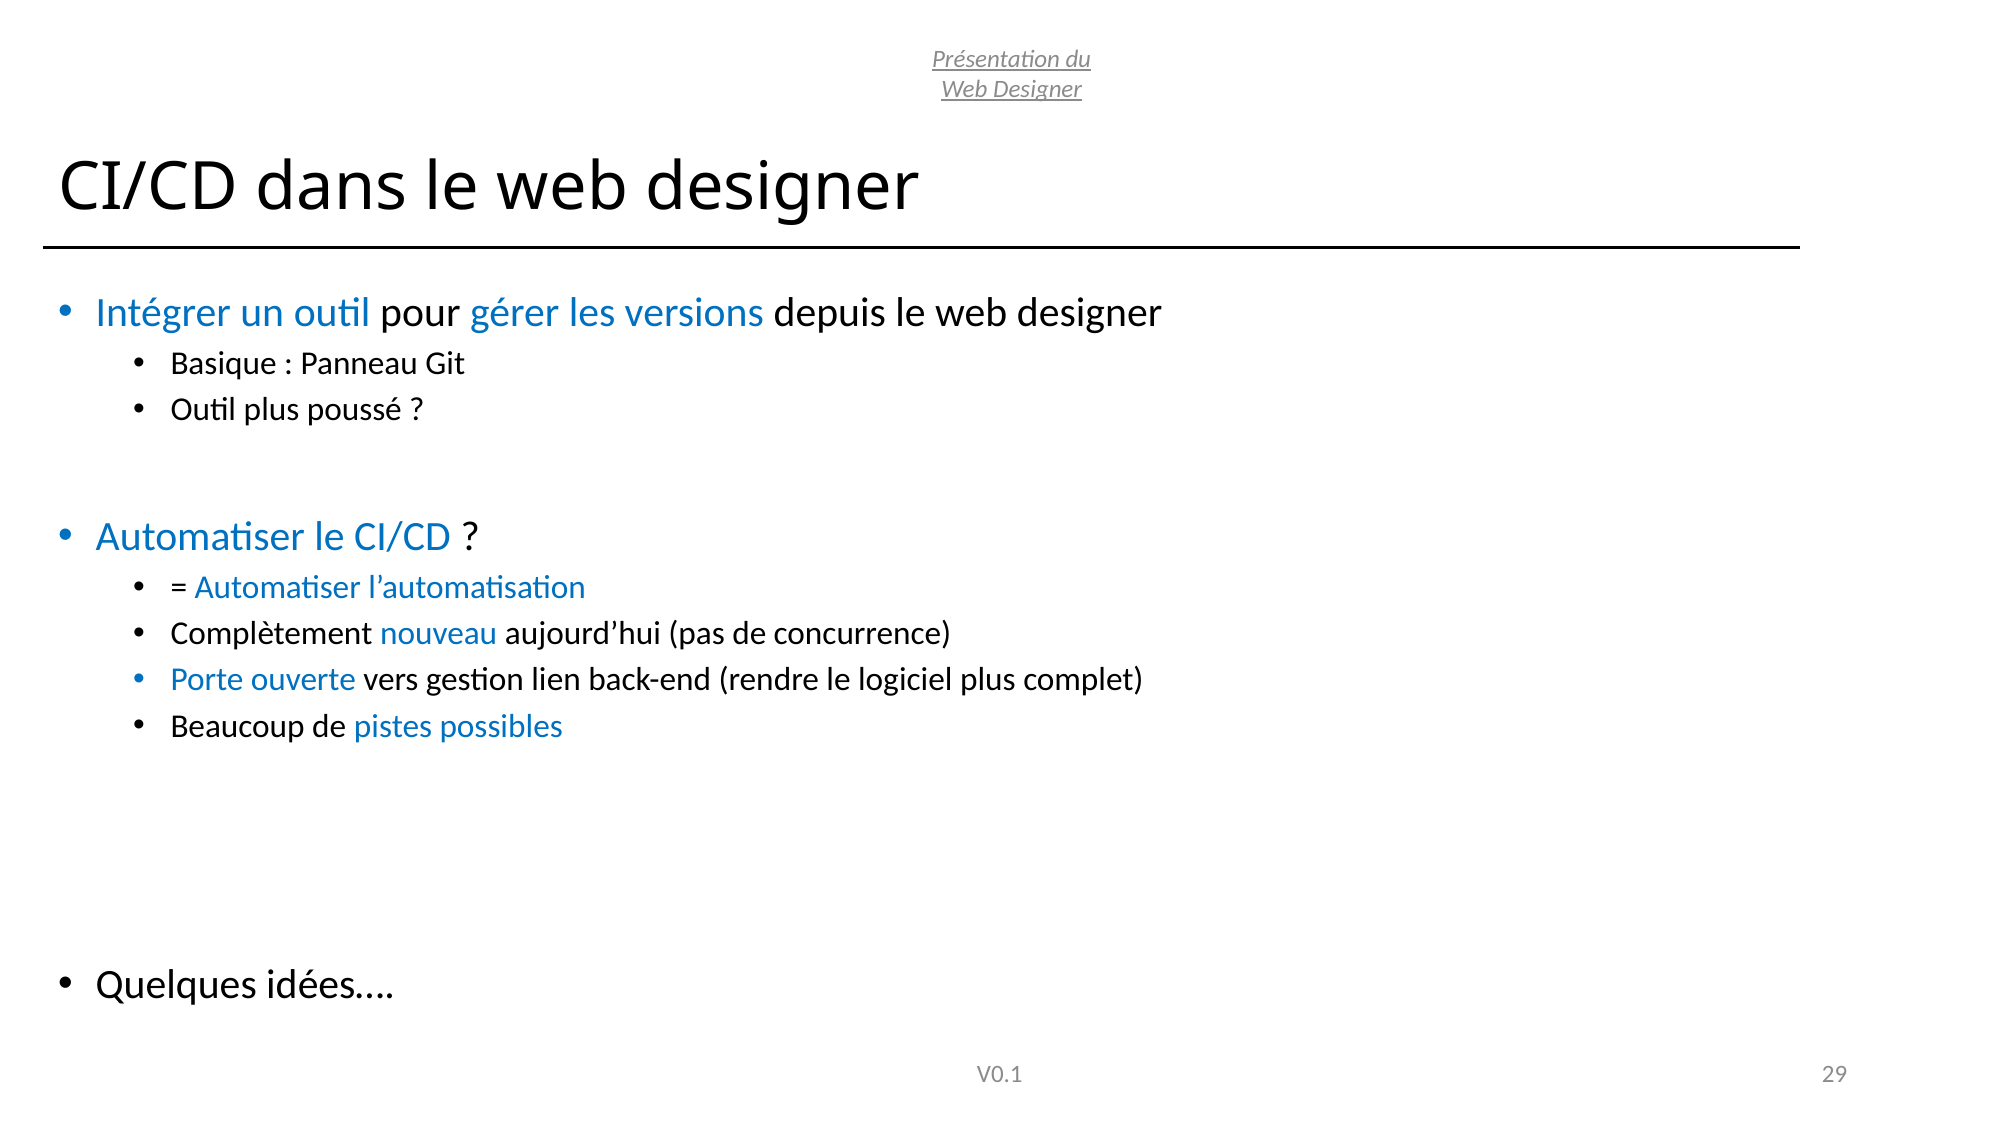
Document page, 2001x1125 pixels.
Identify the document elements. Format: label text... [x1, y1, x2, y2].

text_box Présentation du Web Designer [893, 17, 1131, 129]
slide_number 29 [1412, 1042, 1863, 1103]
title CI/CD dans le web designer [43, 128, 1153, 246]
list Intégrer un outil pour gérer les versions depuis le web designer Basique : Panneau Git Outil plus poussé ? Automatiser le CI/CD ? = Automatiser l’automatisation Complètement nouveau aujourd’hui (pas de concurrence) Porte ouverte vers gestion lien back-end (rendre le logiciel plus complet) Beaucoup de pistes possibles Quelques idées…. [43, 282, 1968, 1043]
footer V0.1 [662, 1042, 1338, 1103]
